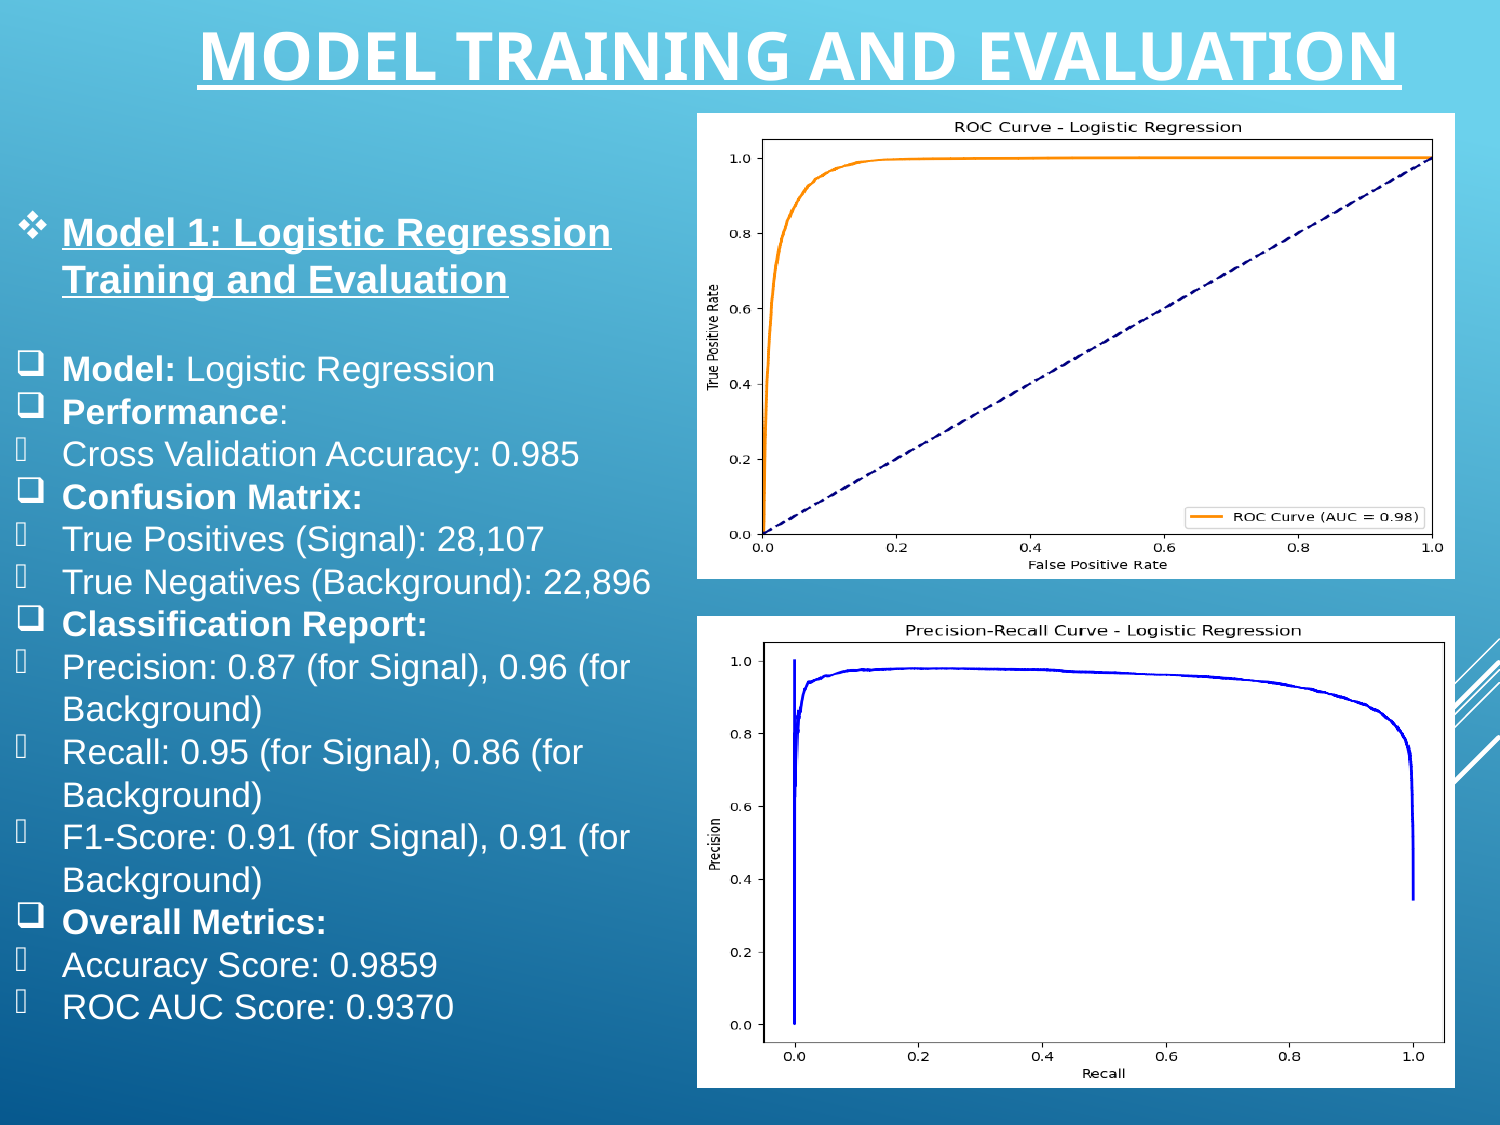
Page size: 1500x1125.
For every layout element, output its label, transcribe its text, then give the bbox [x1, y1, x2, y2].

picture [697, 113, 1456, 580]
title Model Training and Evaluation [182, 0, 1500, 176]
picture [697, 616, 1456, 1088]
list Model 1: Logistic Regression Training and Evaluation Model: Logistic Regression Performance: Cross Validation Accuracy: 0.985 Confusion Matrix: True Positives (Signal): 28,107 True Negatives (Background): 22,896 Classification Report: Precision: 0.87 (for Signal), 0.96 (for Background) Recall: 0.95 (for Signal), 0.86 (for Background) F1-Score: 0.91 (for Signal), 0.91 (for Background) Overall Metrics: Accuracy Score: 0.9859 ROC AUC Score: 0.9370 [0, 198, 679, 1035]
